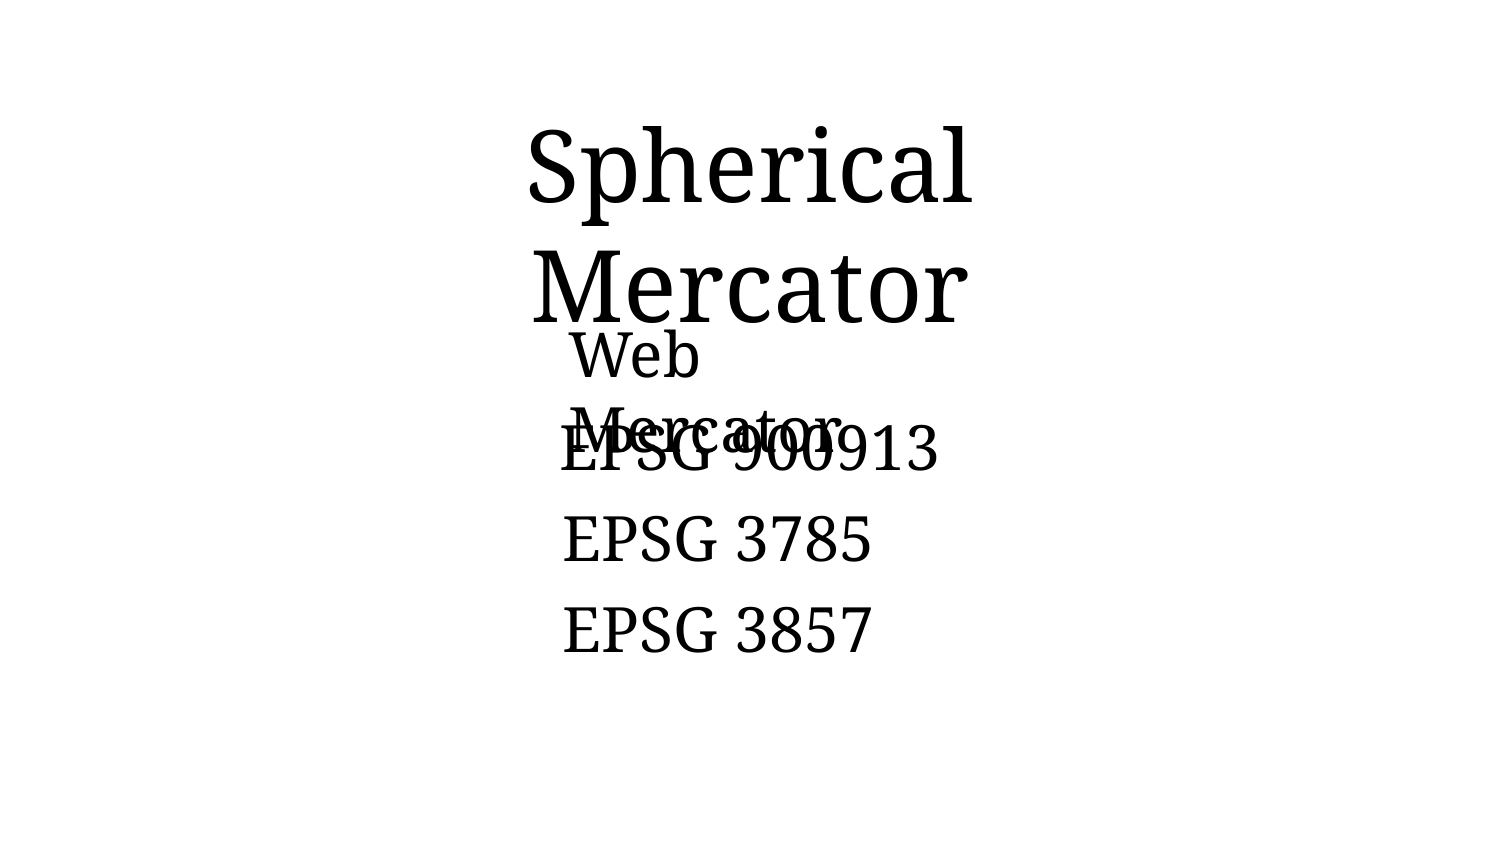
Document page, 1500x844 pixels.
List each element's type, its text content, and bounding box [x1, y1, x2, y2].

text_box EPSG 900913 [544, 400, 956, 491]
text_box EPSG 3785 [547, 491, 890, 581]
text_box Web Mercator [553, 299, 1003, 390]
text_box Spherical Mercator [288, 144, 1212, 300]
text_box EPSG 3857 [547, 582, 890, 672]
